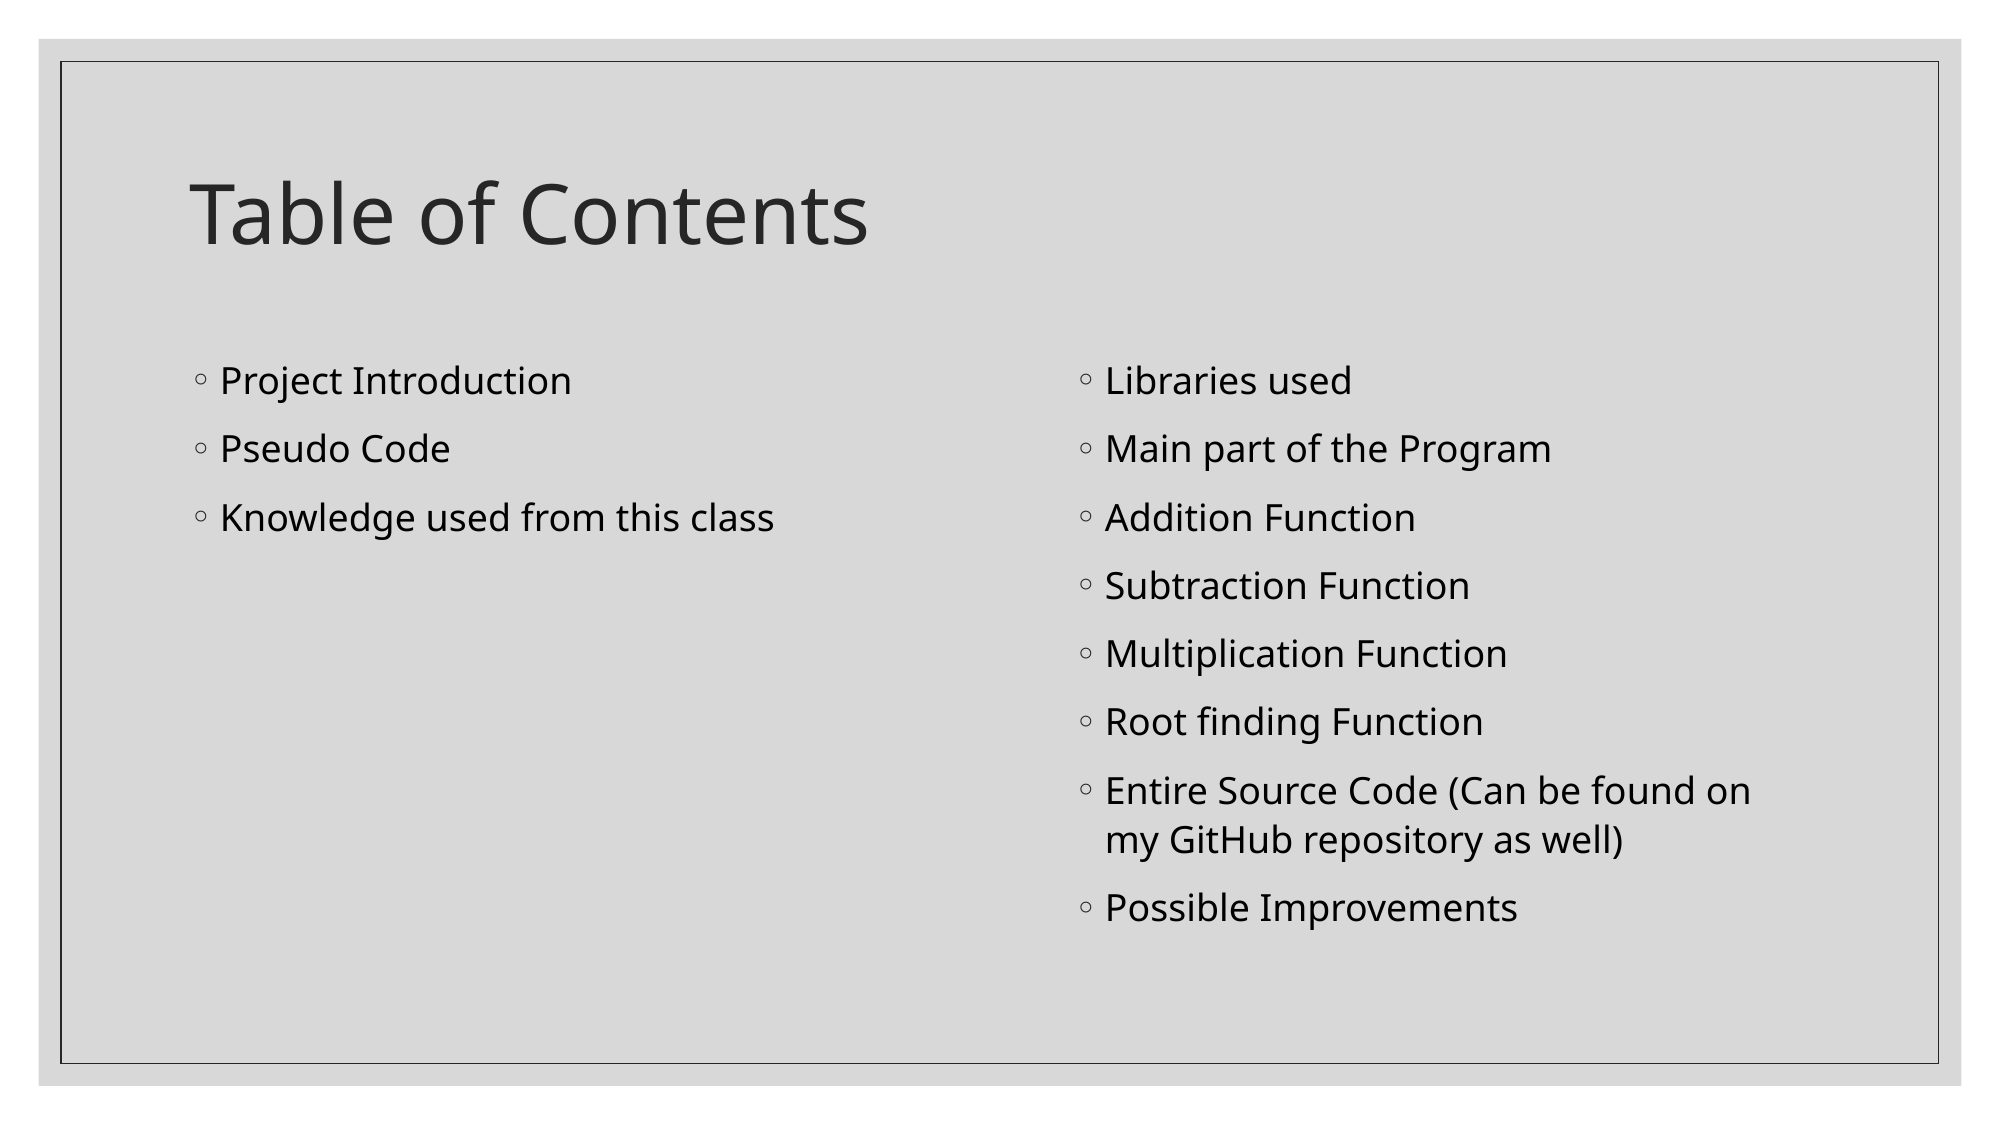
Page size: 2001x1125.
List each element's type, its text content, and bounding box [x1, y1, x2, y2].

list Libraries used Main part of the Program Addition Function Subtraction Function Multiplication Function Root finding Function Entire Source Code (Can be found on my GitHub repository as well) Possible Improvements [1059, 345, 1825, 960]
title Table of Contents [174, 105, 1825, 331]
list Project Introduction Pseudo Code Knowledge used from this class [174, 345, 940, 960]
